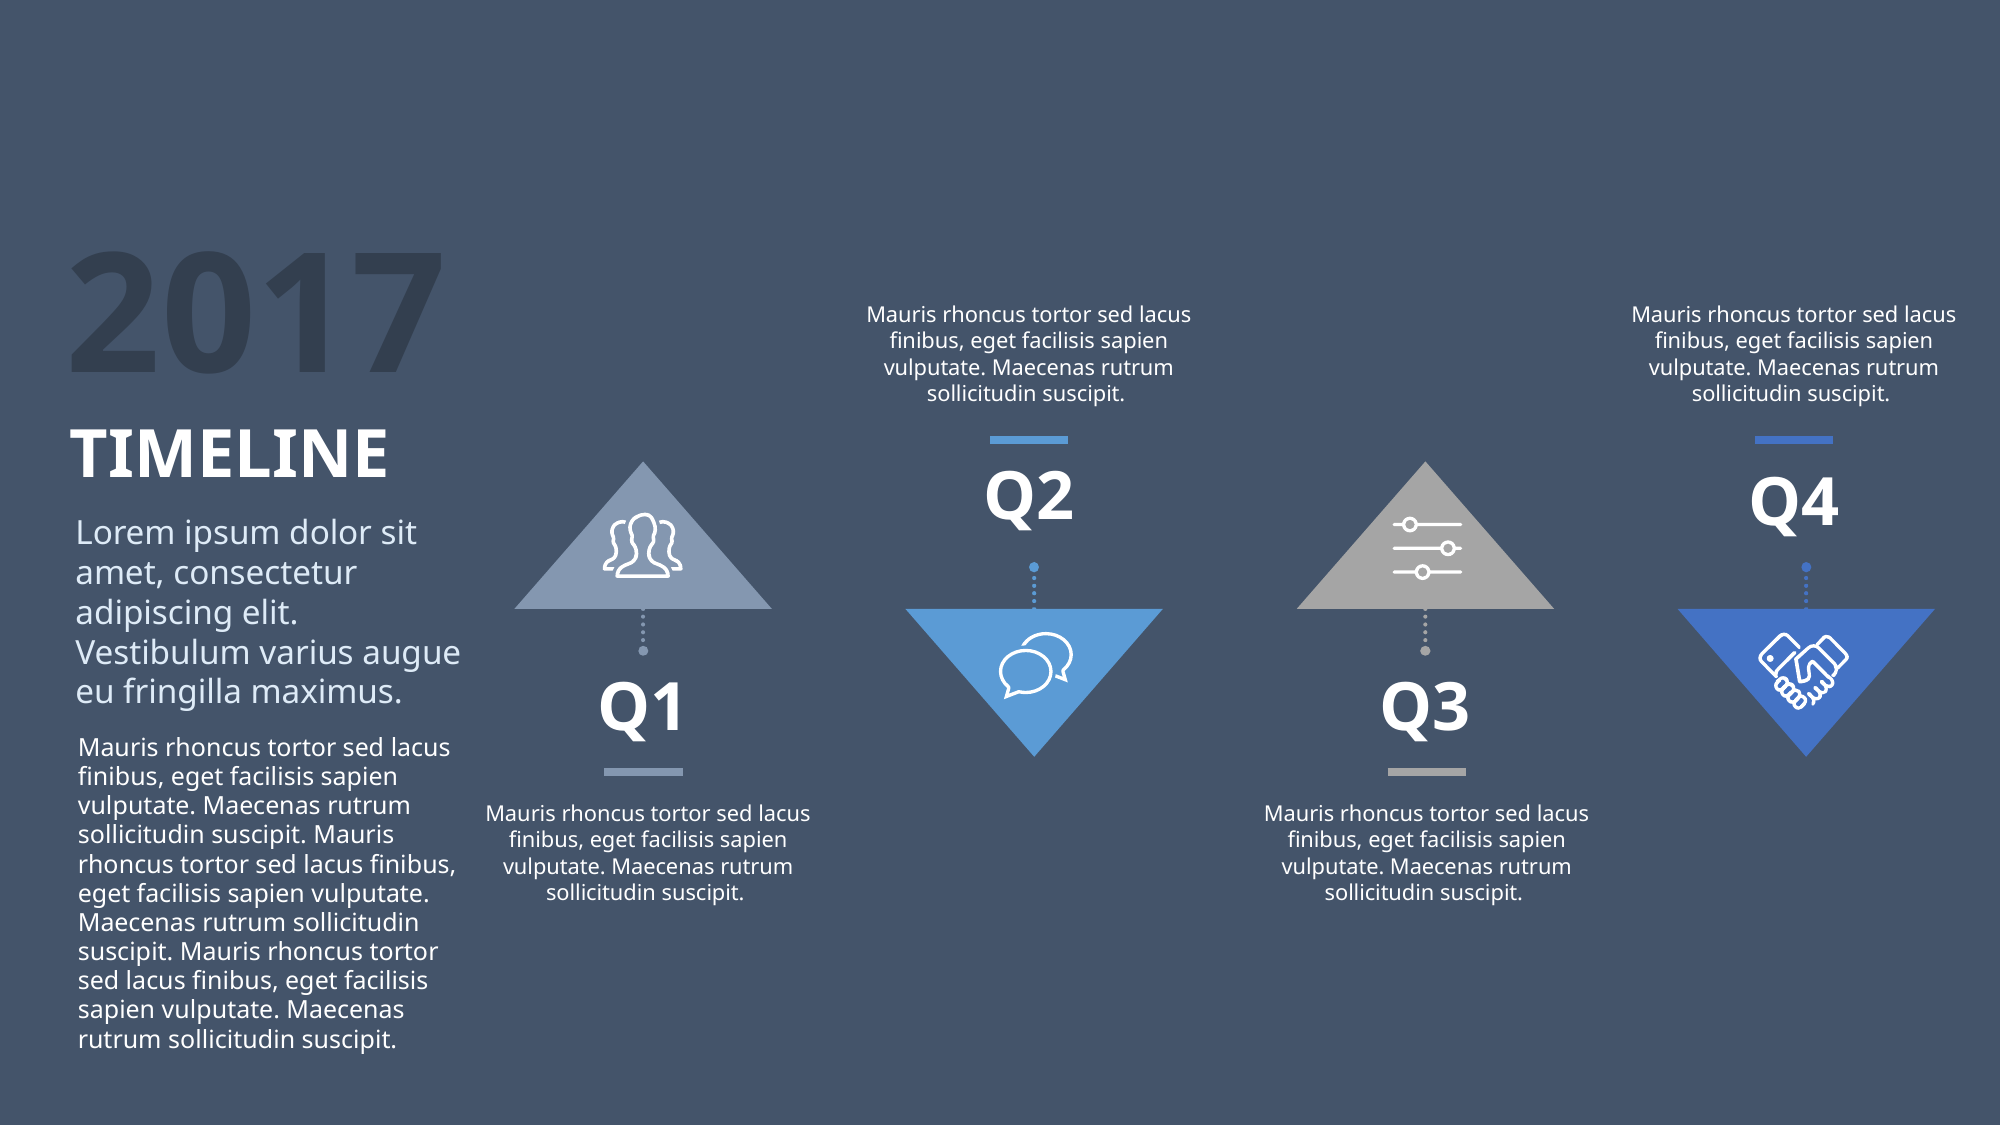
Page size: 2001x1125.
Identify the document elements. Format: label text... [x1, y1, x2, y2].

text_box [658, 519, 683, 571]
text_box [1677, 608, 1936, 707]
text_box Mauris rhoncus tortor sed lacus finibus, eget facilisis sapien vulputate. Maecenas rutrum sollicitudin suscipit. [469, 792, 828, 913]
text_box Mauris rhoncus tortor sed lacus finibus, eget facilisis sapien vulputate. Maecenas rutrum sollicitudin suscipit. [1248, 792, 1606, 913]
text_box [1757, 631, 1850, 710]
text_box Mauris rhoncus tortor sed lacus finibus, eget facilisis sapien vulputate. Maecenas rutrum sollicitudin suscipit. [850, 293, 1208, 414]
text_box Q3 [1274, 665, 1577, 792]
text_box Mauris rhoncus tortor sed lacus finibus, eget facilisis sapien vulputate. Maecenas rutrum sollicitudin suscipit. [1615, 293, 1973, 414]
text_box [602, 519, 627, 571]
text_box [615, 512, 670, 578]
text_box TIMELINE [55, 412, 481, 511]
text_box [1392, 564, 1463, 581]
text_box 2017 [51, 221, 772, 319]
text_box [1029, 561, 1039, 573]
text_box [1765, 710, 1847, 757]
text_box [638, 645, 649, 656]
text_box Q1 [492, 665, 795, 757]
text_box Q4 [1643, 460, 1946, 562]
text_box [1296, 461, 1555, 609]
text_box Mauris rhoncus tortor sed lacus finibus, eget facilisis sapien vulputate. Maecenas rutrum sollicitudin suscipit. Mauris rhoncus tortor sed lacus finibus, eget facilisis sapien vulputate. Maecenas rutrum sollicitudin suscipit. Mauris rhoncus tortor sed lacus finibus, eget facilisis sapien vulputate. Maecenas rutrum sollicitudin suscipit. [77, 732, 467, 1112]
text_box [1021, 631, 1073, 683]
text_box [1392, 540, 1463, 557]
text_box [998, 648, 1053, 700]
text_box [1392, 516, 1463, 533]
text_box [905, 608, 1163, 757]
text_box Q2 [878, 454, 1180, 539]
text_box [514, 461, 772, 609]
text_box [1420, 645, 1431, 656]
text_box Lorem ipsum dolor sit amet, consectetur adipiscing elit. Vestibulum varius augue eu fringilla maximus. [60, 503, 481, 710]
text_box [1801, 562, 1812, 573]
